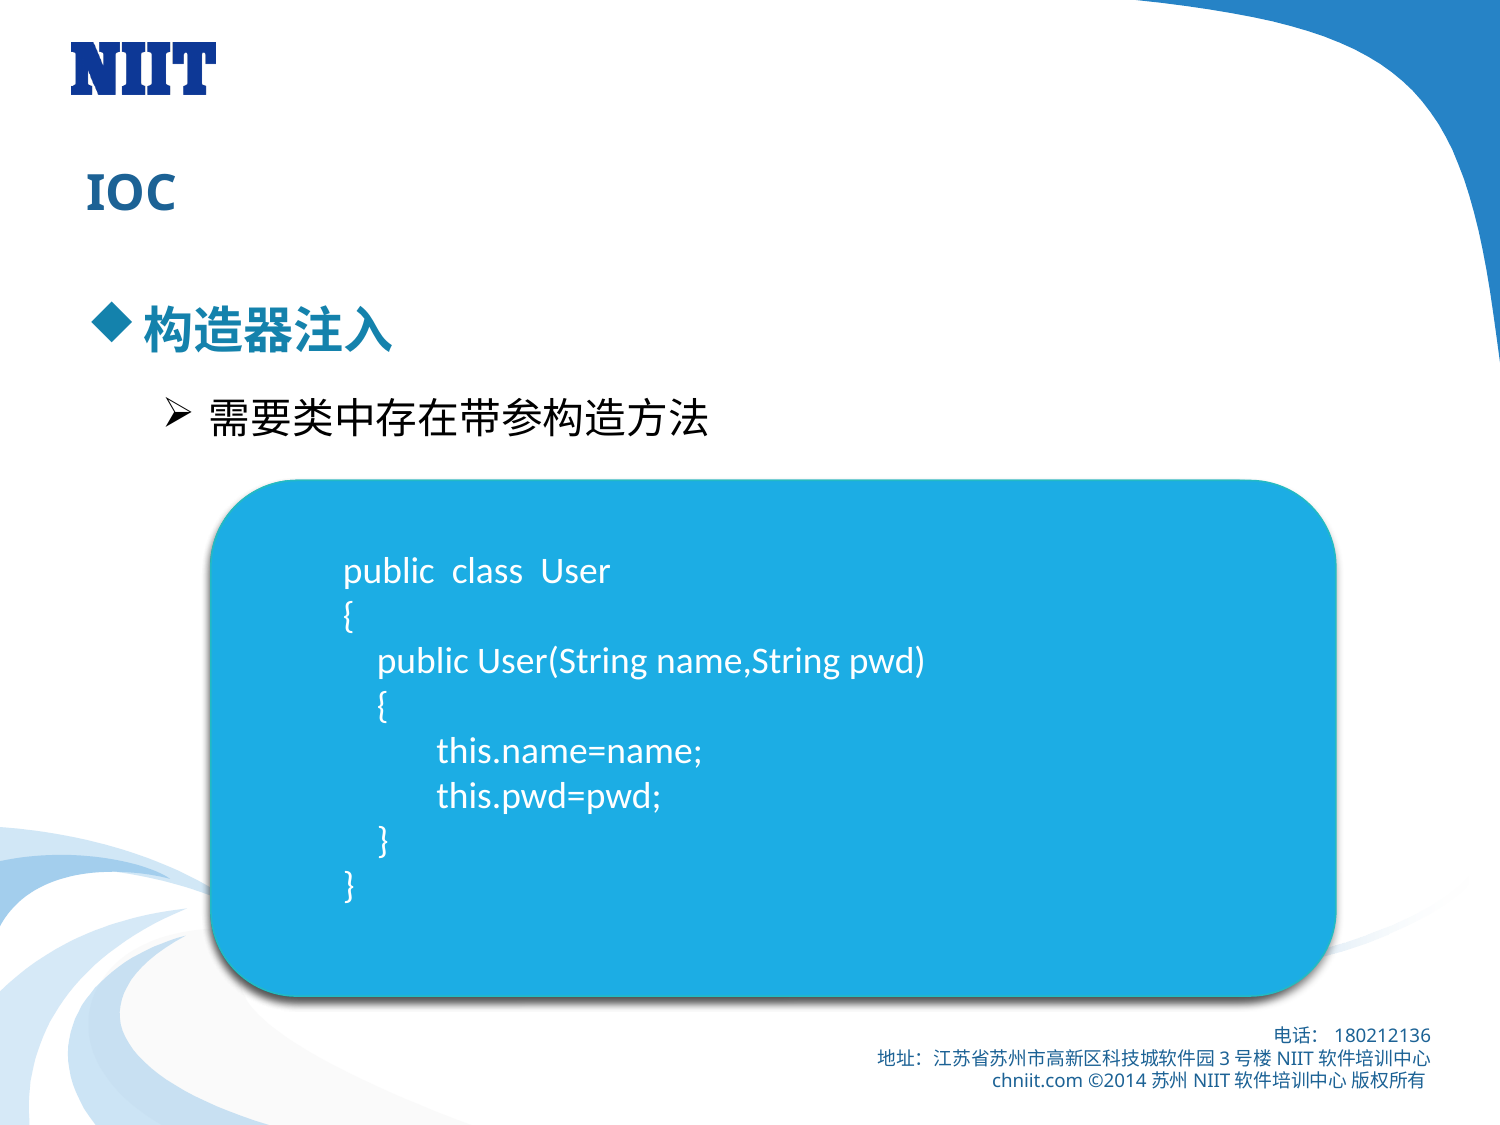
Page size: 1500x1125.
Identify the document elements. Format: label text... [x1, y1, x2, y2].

title IOC [71, 131, 1422, 250]
list 构造器注入 需要类中存在带参构造方法 [72, 291, 1425, 983]
picture [71, 42, 216, 95]
text_box public class User { public User(String name,String pwd) { this.name=name; this.pwd=pwd; } } [328, 538, 1254, 914]
text_box [210, 479, 1337, 997]
